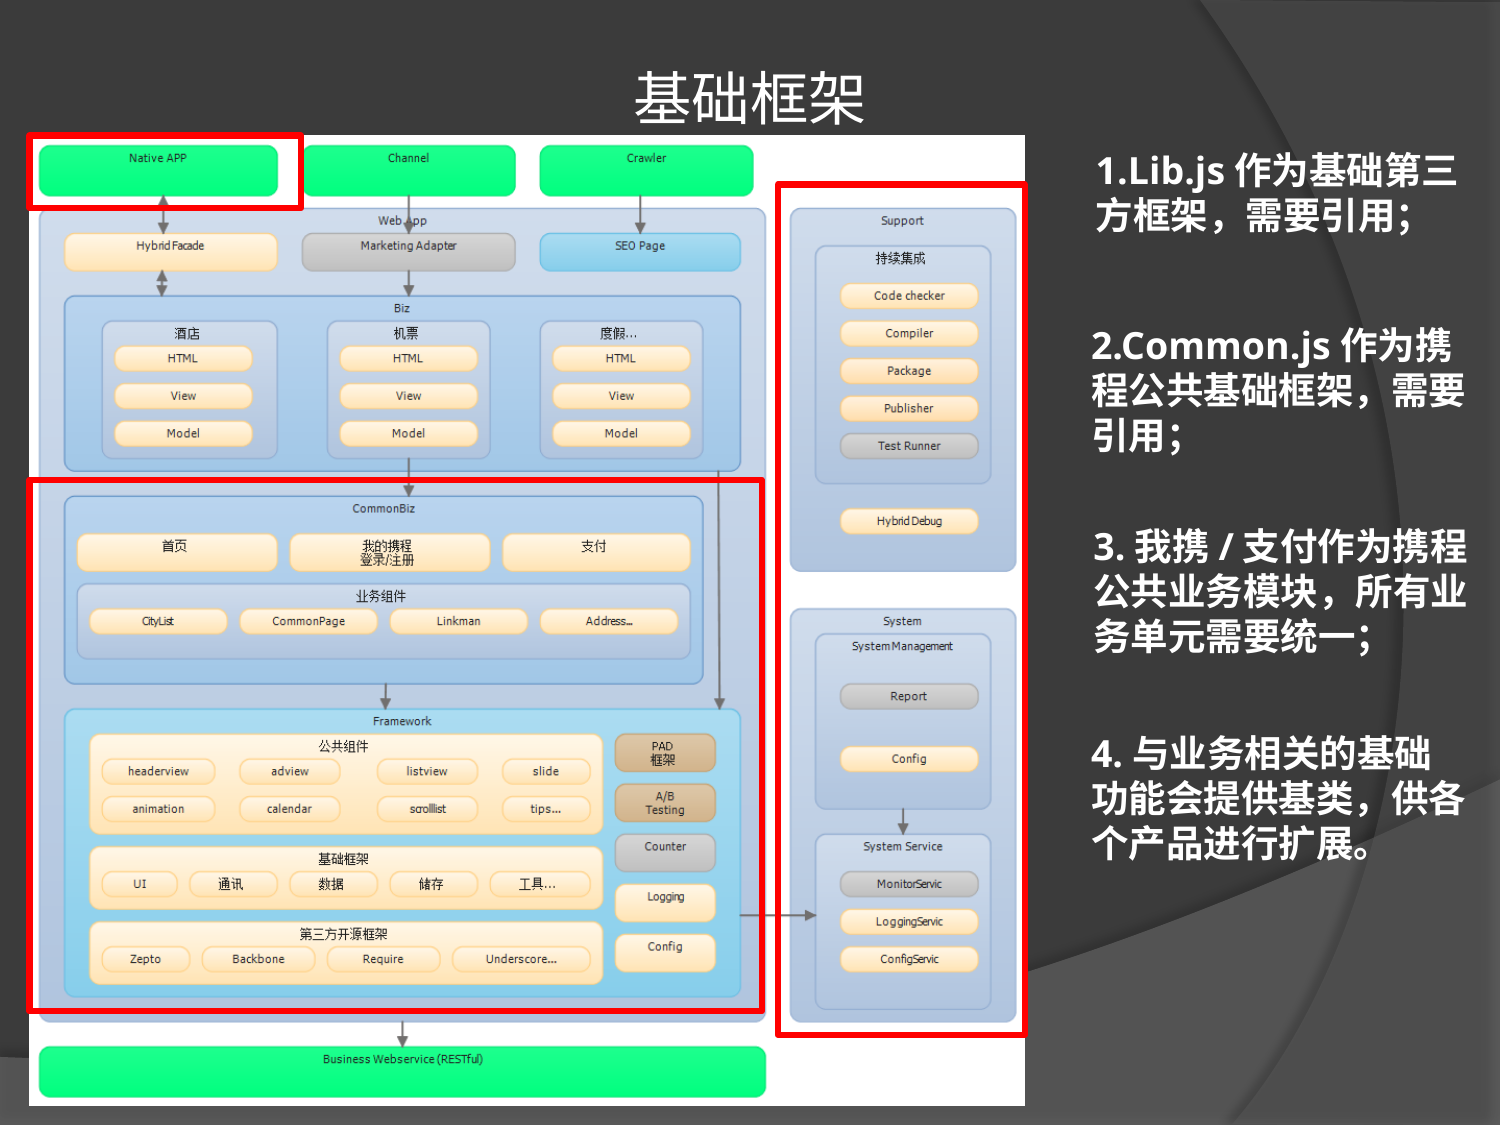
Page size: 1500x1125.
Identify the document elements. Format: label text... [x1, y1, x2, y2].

text_box 1.Lib.js作为基础第三方框架，需要引用； [1080, 139, 1483, 245]
text_box 4.与业务相关的基础功能会提供基类，供各个产品进行扩展。 [1076, 722, 1483, 873]
text_box 2.Common.js作为携程公共基础框架，需要引用； [1076, 314, 1483, 465]
text_box 基础框架 [560, 54, 940, 125]
text_box 3.我携/支付作为携程公共业务模块，所有业务单元需要统一； [1078, 515, 1485, 665]
picture [29, 135, 1025, 1107]
